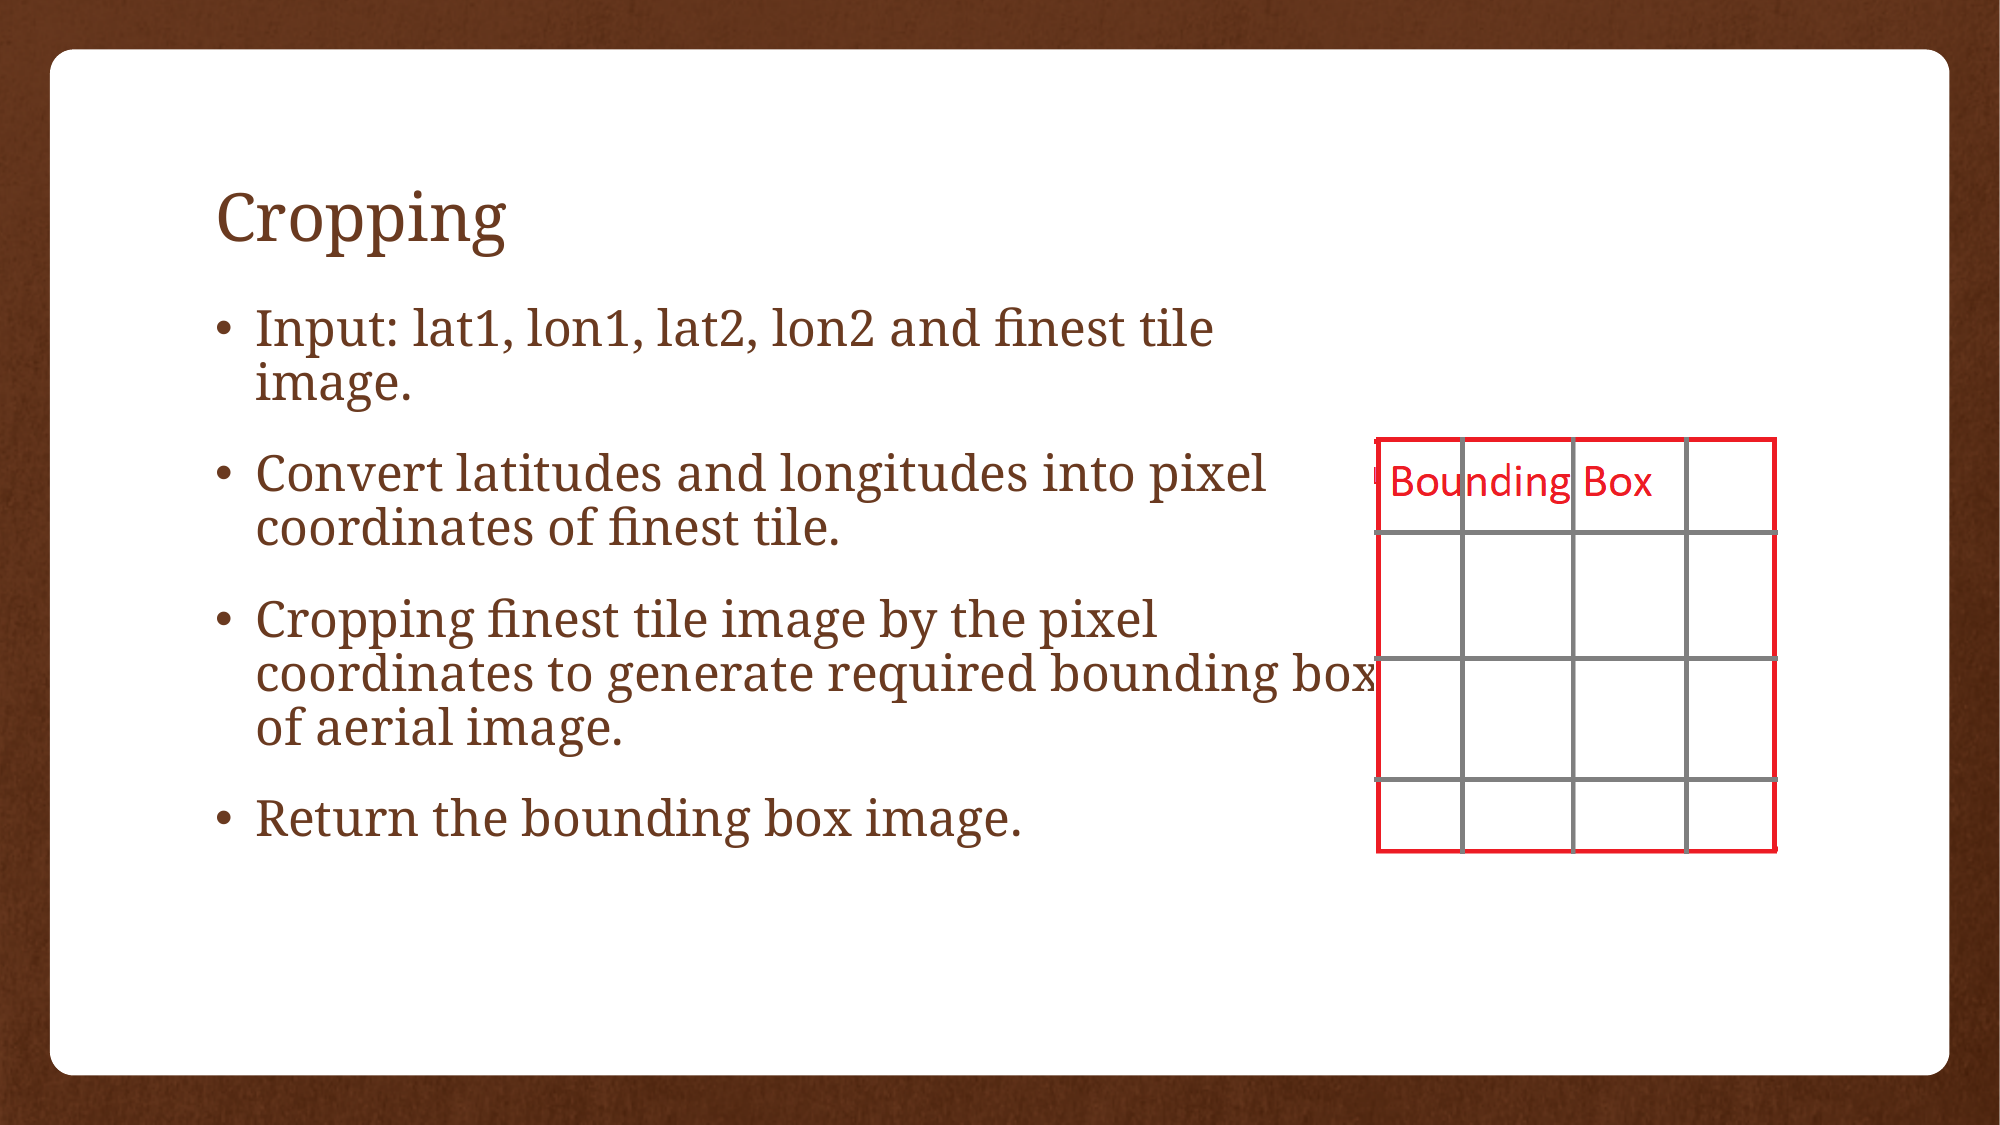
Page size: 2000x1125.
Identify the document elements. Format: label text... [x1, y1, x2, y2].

picture [1374, 437, 1778, 854]
list Input: lat1, lon1, lat2, lon2 and finest tile image. Convert latitudes and longitudes into pixel coordinates of finest tile. Cropping finest tile image by the pixel coordinates to generate required bounding box of aerial image. Return the bounding box image. [199, 295, 1400, 996]
title Cropping [199, 70, 1800, 263]
